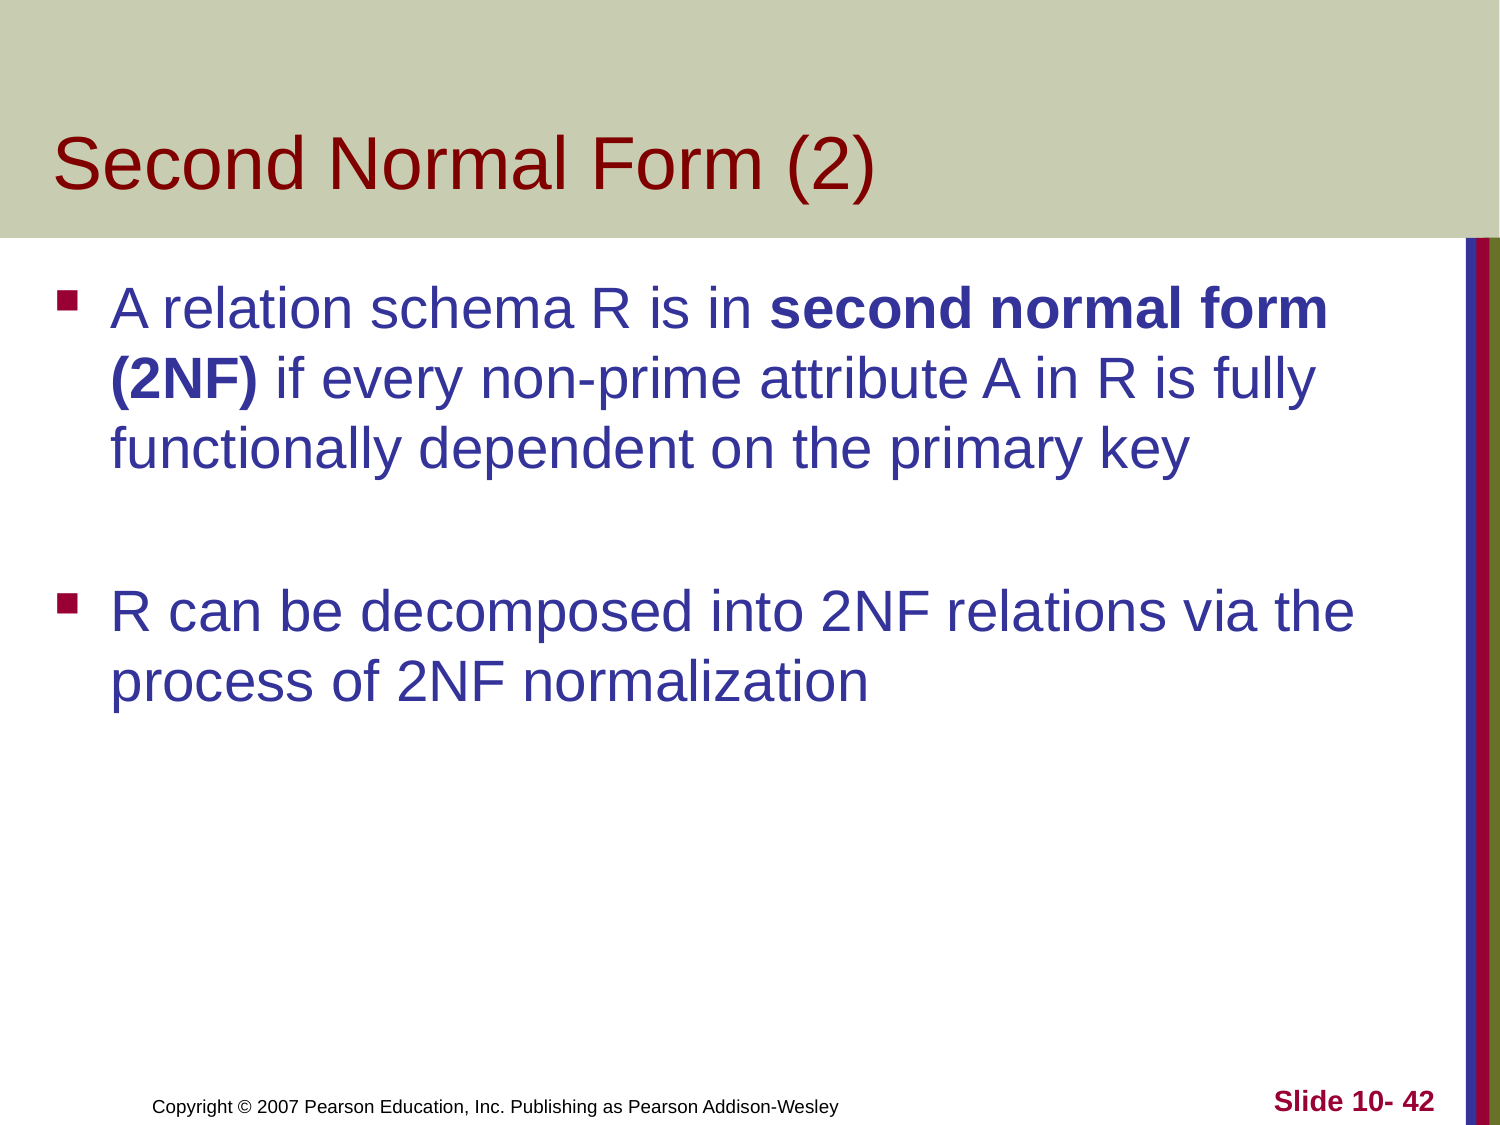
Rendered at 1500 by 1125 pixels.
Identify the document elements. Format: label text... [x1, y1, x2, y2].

list A relation schema R is in second normal form (2NF) if every non-prime attribute A in R is fully functionally dependent on the primary key R can be decomposed into 2NF relations via the process of 2NF normalization [39, 262, 1400, 1013]
title Second Normal Form (2) [37, 49, 1317, 213]
slide_number Slide 10- 42 [1137, 1050, 1450, 1125]
